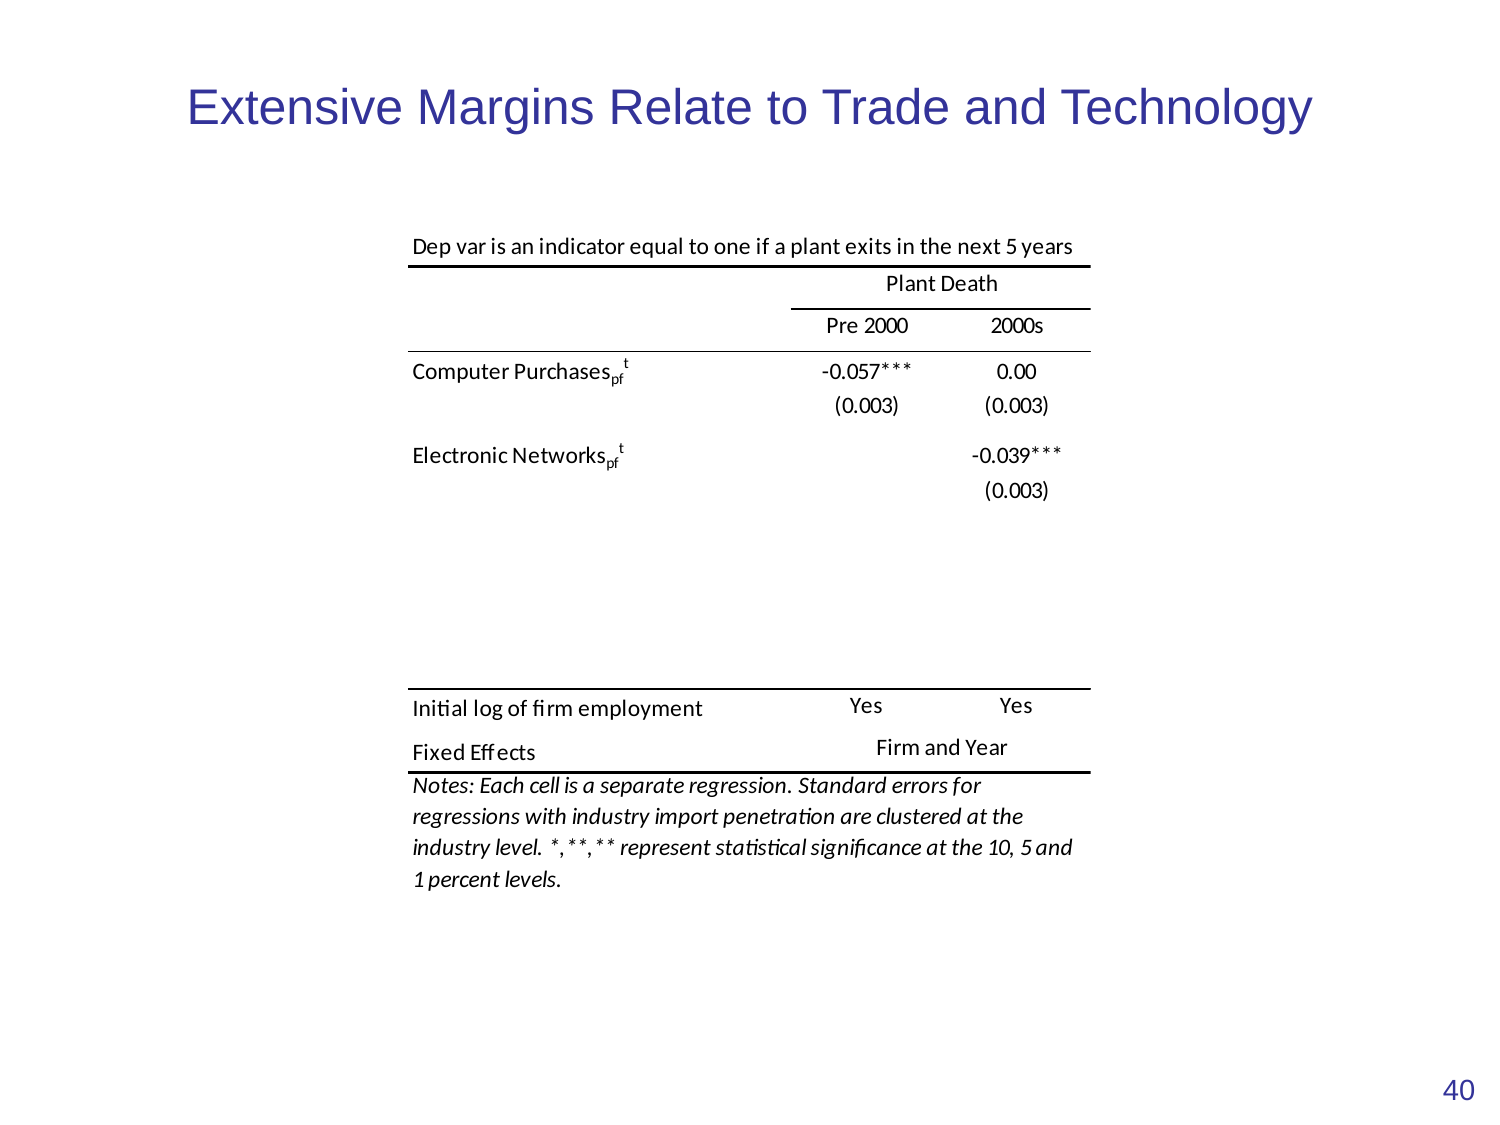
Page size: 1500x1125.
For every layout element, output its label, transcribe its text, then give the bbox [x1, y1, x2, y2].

slide_number 40 [1408, 1028, 1491, 1108]
title Extensive Margins Relate to Trade and Technology [57, 44, 1443, 165]
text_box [407, 223, 1093, 901]
